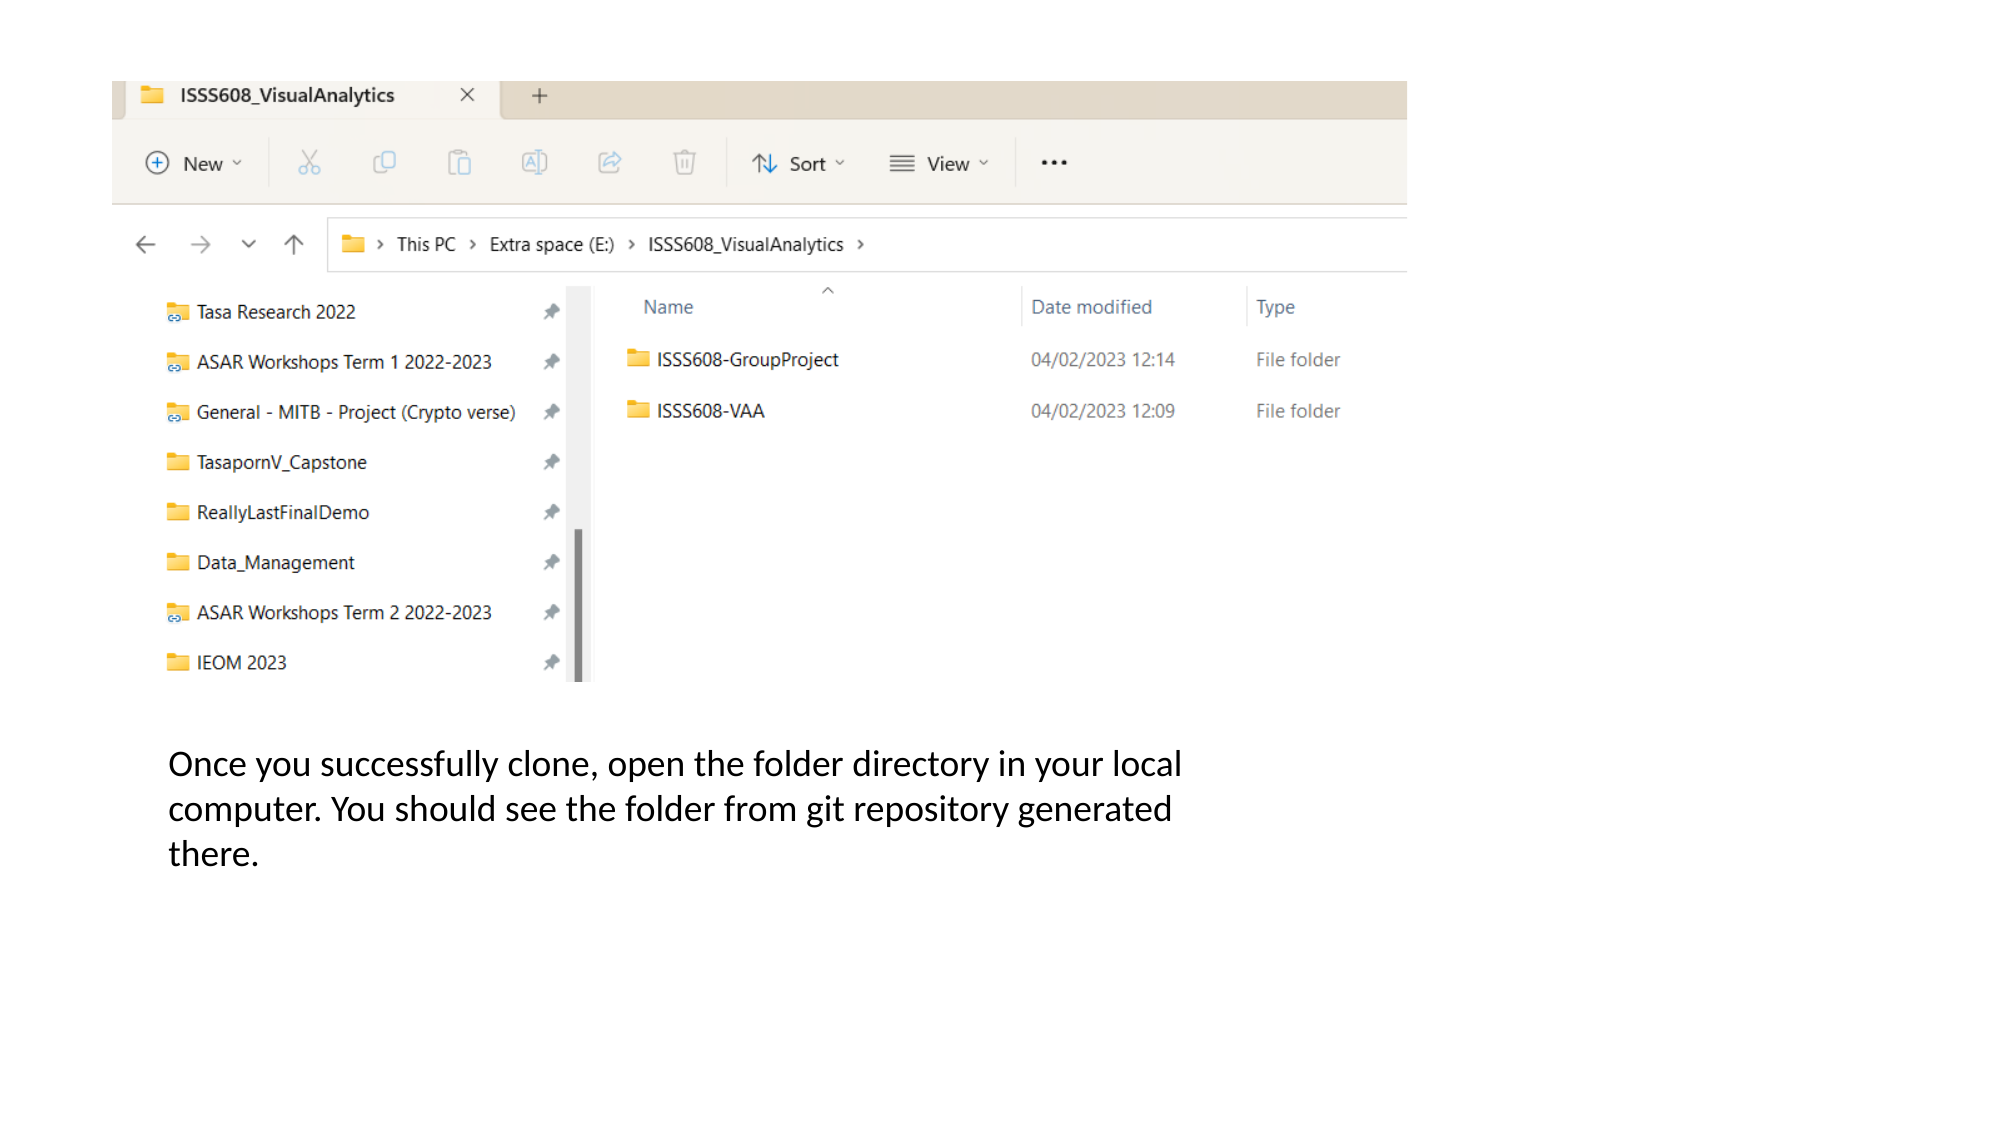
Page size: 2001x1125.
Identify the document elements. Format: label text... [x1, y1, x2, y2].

picture [110, 81, 1408, 695]
text_box Once you successfully clone, open the folder directory in your local computer. You should see the folder from git repository generated there. [153, 731, 1200, 882]
